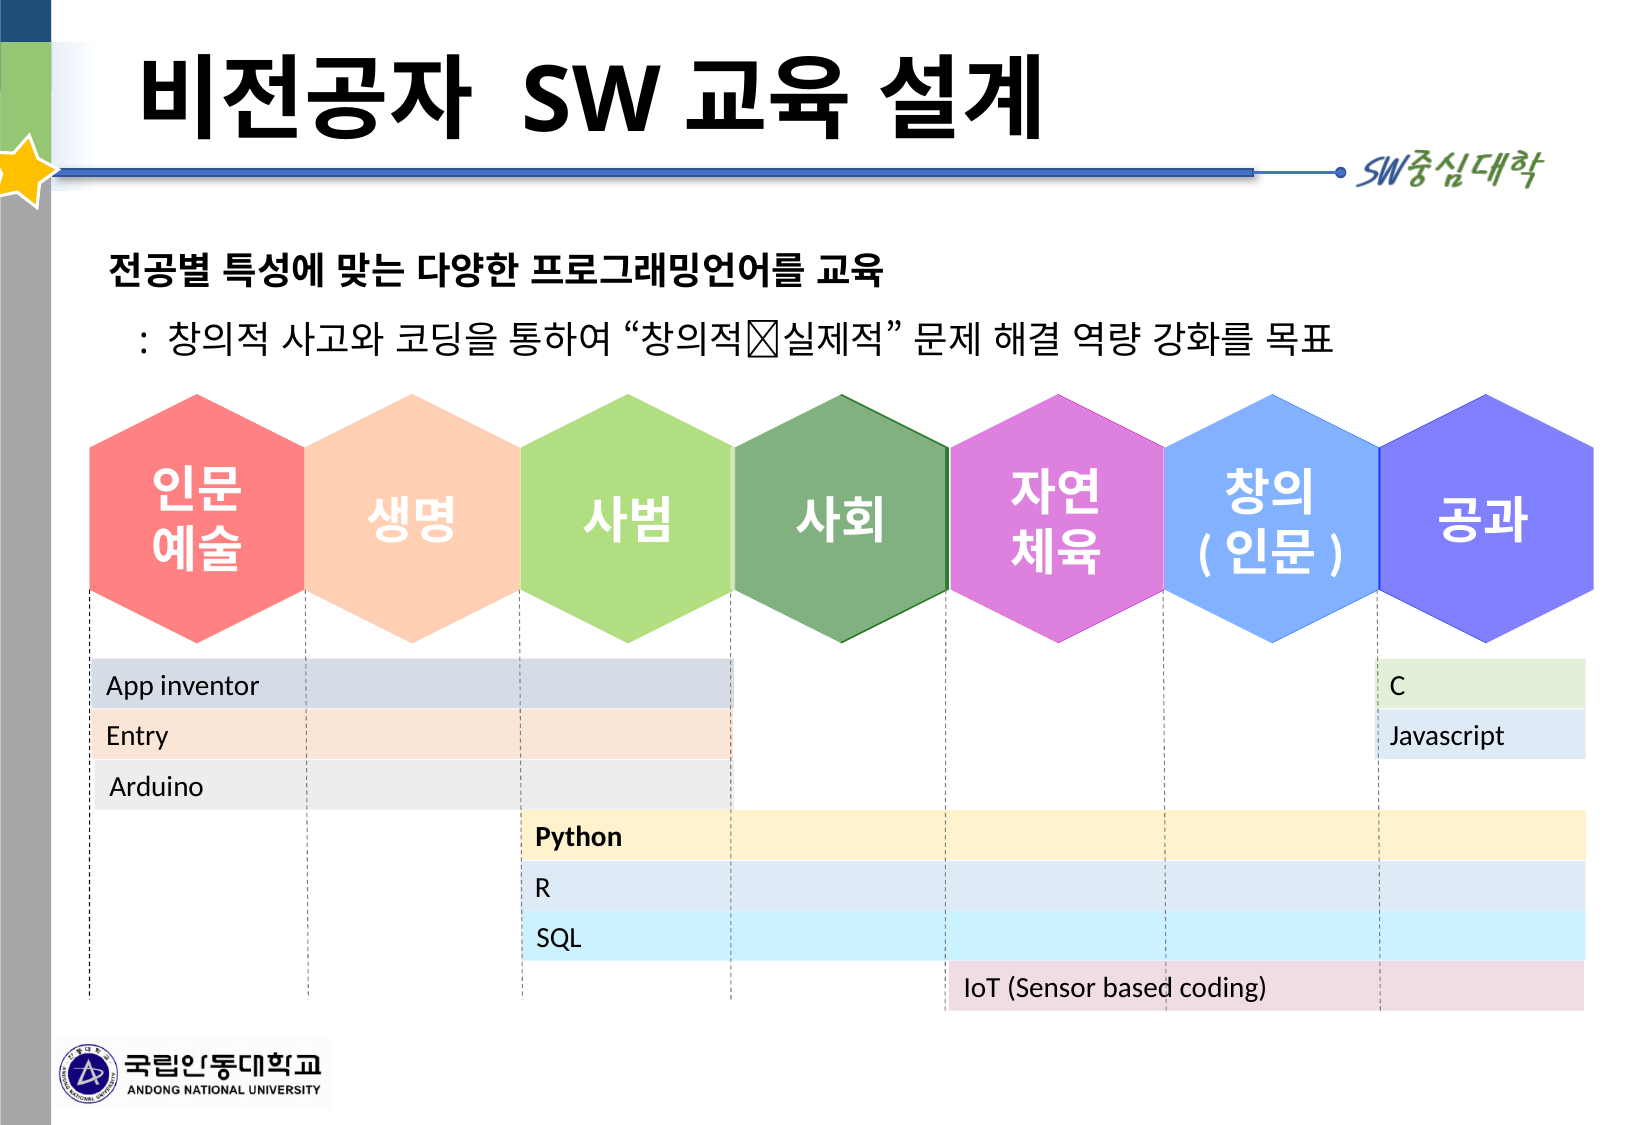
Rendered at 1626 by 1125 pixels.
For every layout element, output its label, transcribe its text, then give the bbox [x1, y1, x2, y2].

text_box : 창의적 사고와 코딩을 통하여 “창의적실제적” 문제 해결 역량 강화를 목표 [94, 308, 1587, 369]
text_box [89, 394, 1596, 1012]
picture [53, 1038, 332, 1108]
title 비전공자 SW교육 설계 [91, 27, 1514, 176]
picture [1335, 133, 1562, 222]
text_box 전공별 특성에 맞는 다양한 프로그래밍언어를 교육 [94, 239, 1587, 300]
